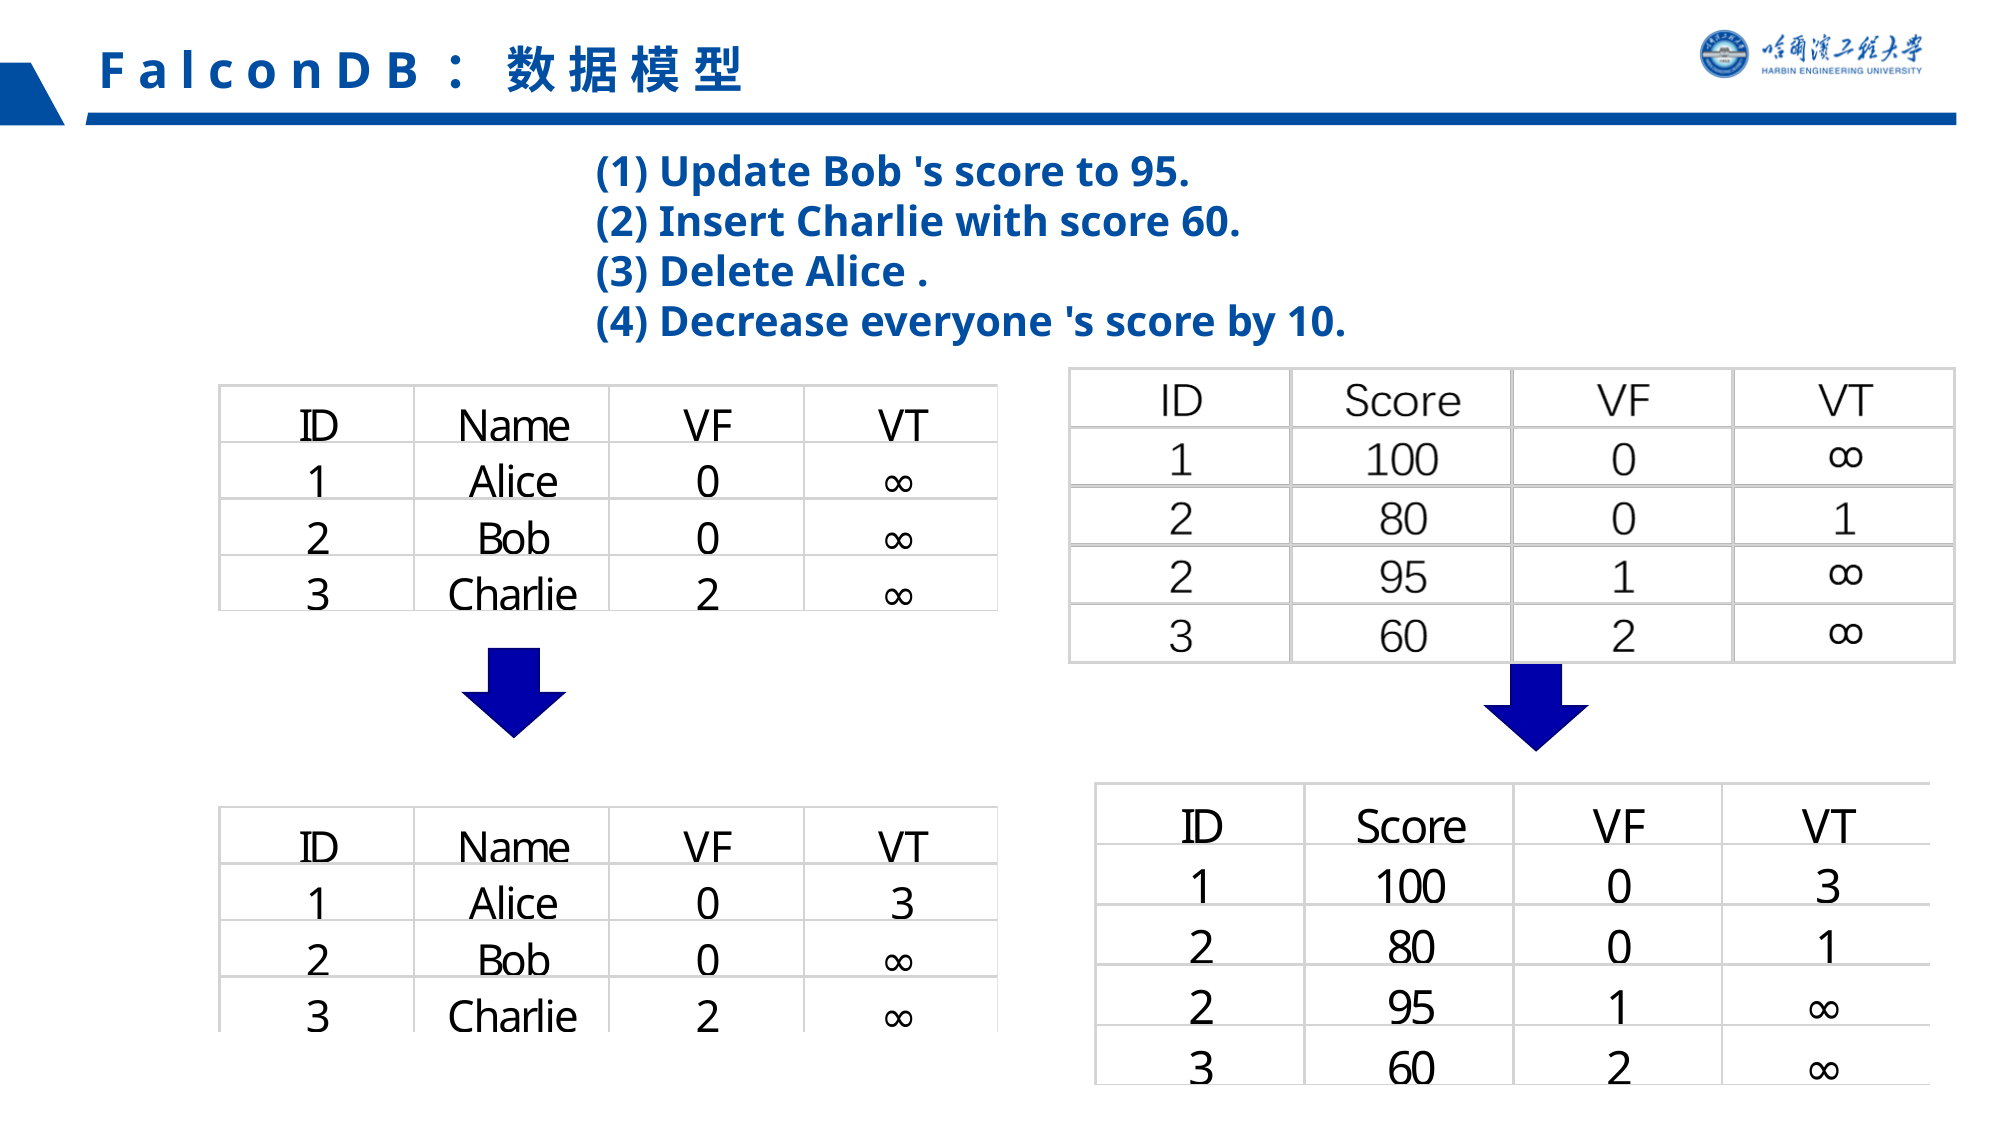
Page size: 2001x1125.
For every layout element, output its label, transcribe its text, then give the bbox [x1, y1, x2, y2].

text_box (1) Update Bob 's score to 95. (2) Insert Charlie with score 60. (3) Delete Alice . (4) Decrease everyone 's score by 10. [580, 137, 1419, 353]
text_box [461, 647, 567, 739]
picture [1068, 367, 1957, 665]
text_box [0, 61, 67, 127]
text_box FalconDB：数据模型 [98, 37, 1197, 101]
text_box [1483, 665, 1589, 752]
picture [218, 806, 1001, 1035]
picture [218, 384, 1001, 613]
picture [1689, 22, 1933, 86]
picture [1094, 782, 1933, 1087]
text_box [84, 111, 1958, 127]
